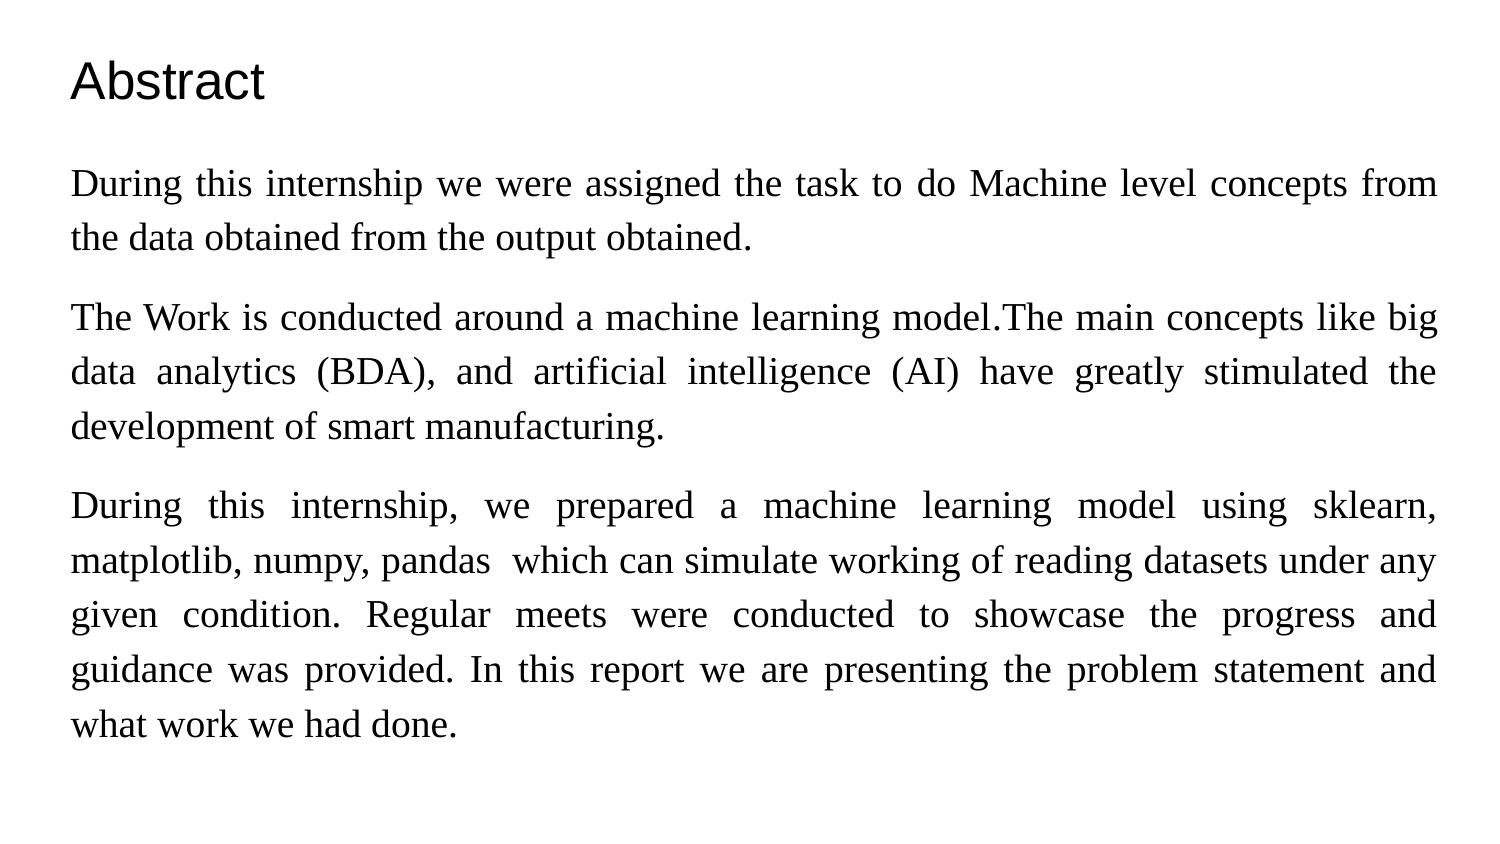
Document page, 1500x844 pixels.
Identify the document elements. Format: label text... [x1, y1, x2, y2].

text_box During this internship we were assigned the task to do Machine level concepts from the data obtained from the output obtained. The Work is conducted around a machine learning model.The main concepts like big data analytics (BDA), and artificial intelligence (AI) have greatly stimulated the development of smart manufacturing. During this internship, we prepared a machine learning model using sklearn, matplotlib, numpy, pandas which can simulate working of reading datasets under any given condition. Regular meets were conducted to showcase the progress and guidance was provided. In this report we are presenting the problem statement and what work we had done. [55, 141, 1454, 753]
title Abstract [55, 31, 1449, 126]
